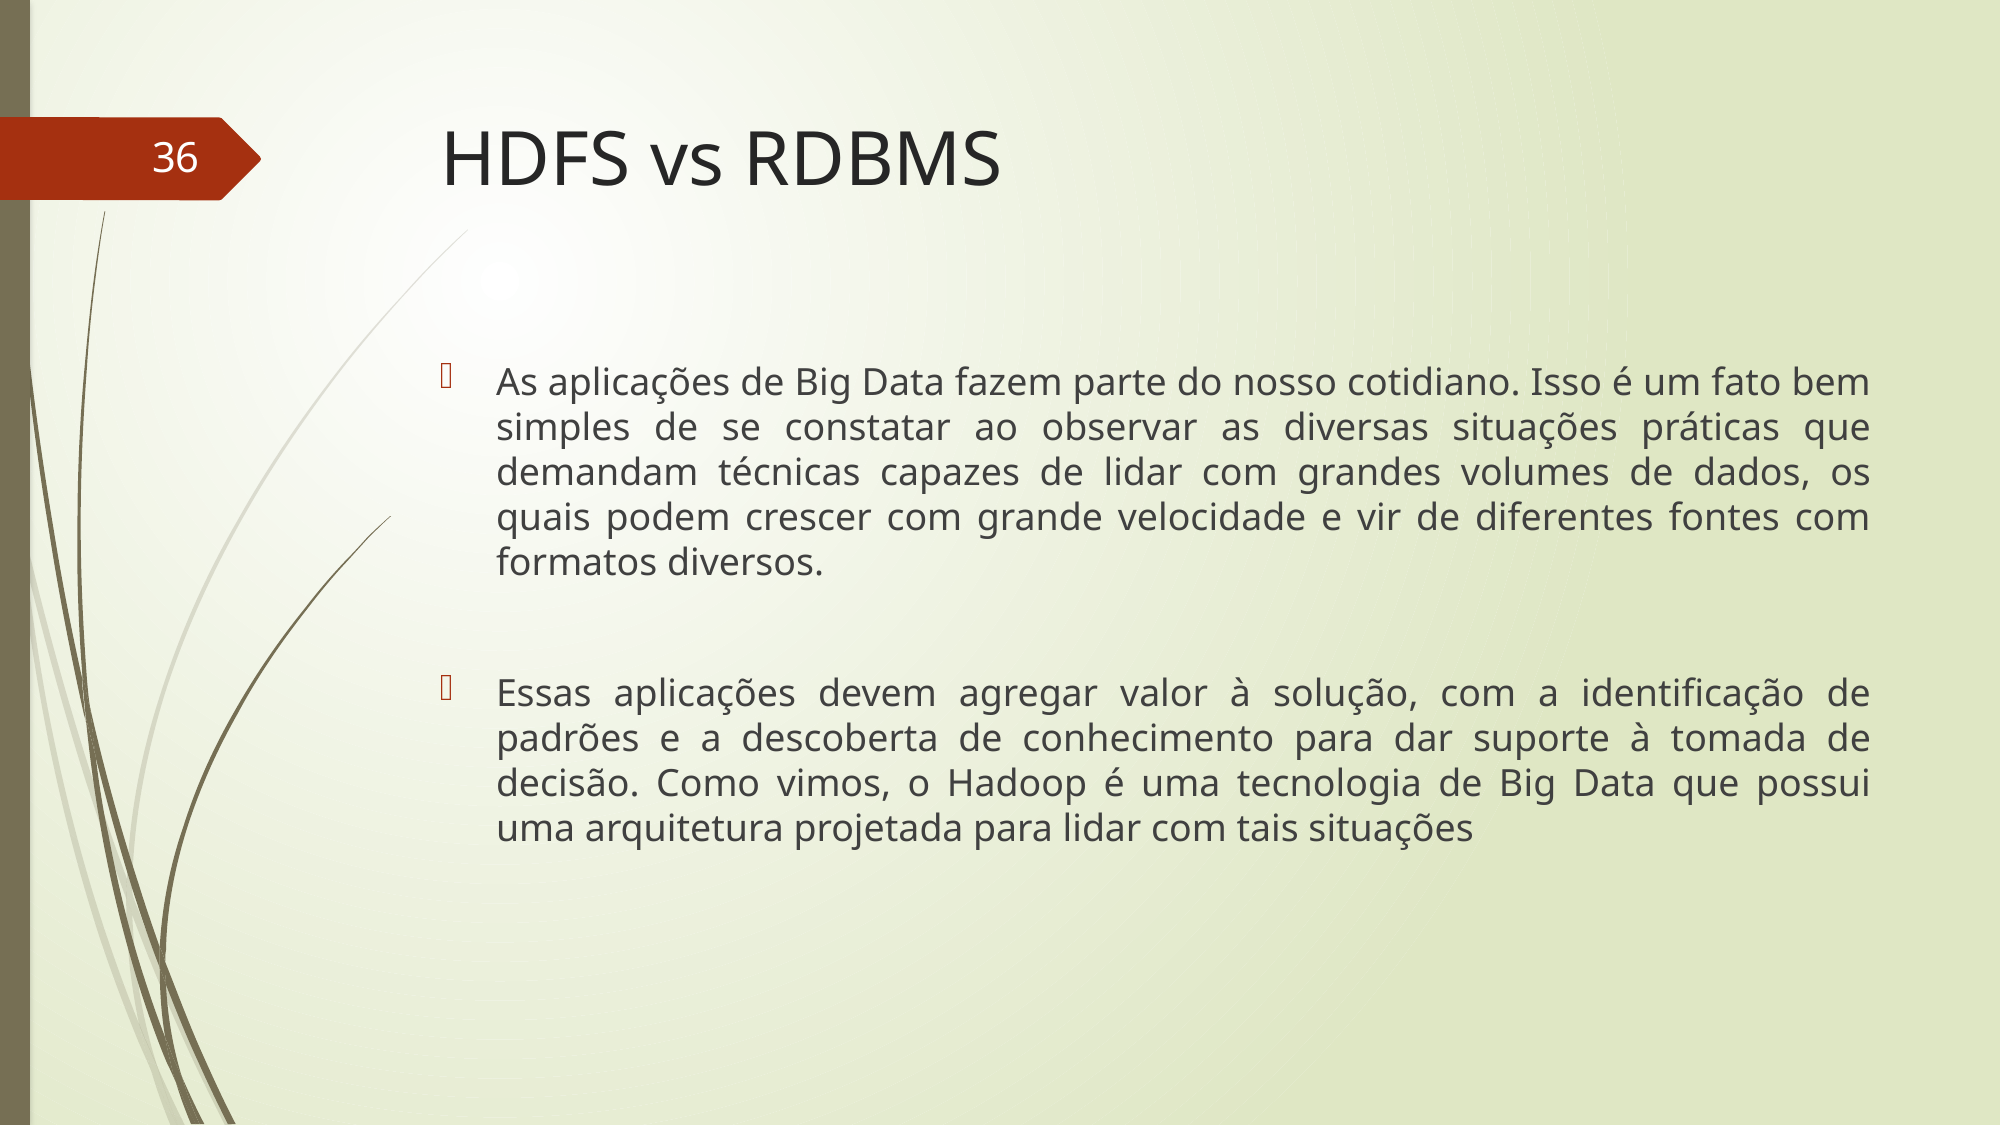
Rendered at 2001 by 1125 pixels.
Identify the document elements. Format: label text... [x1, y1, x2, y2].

list As aplicações de Big Data fazem parte do nosso cotidiano. Isso é um fato bem simples de se constatar ao observar as diversas situações práticas que demandam técnicas capazes de lidar com grandes volumes de dados, os quais podem crescer com grande velocidade e vir de diferentes fontes com formatos diversos. Essas aplicações devem agregar valor à solução, com a identificação de padrões e a descoberta de conhecimento para dar suporte à tomada de decisão. Como vimos, o Hadoop é uma tecnologia de Big Data que possui uma arquitetura projetada para lidar com tais situações [424, 350, 1888, 970]
title HDFS vs RDBMS [425, 102, 1888, 313]
slide_number 36 [87, 129, 216, 190]
